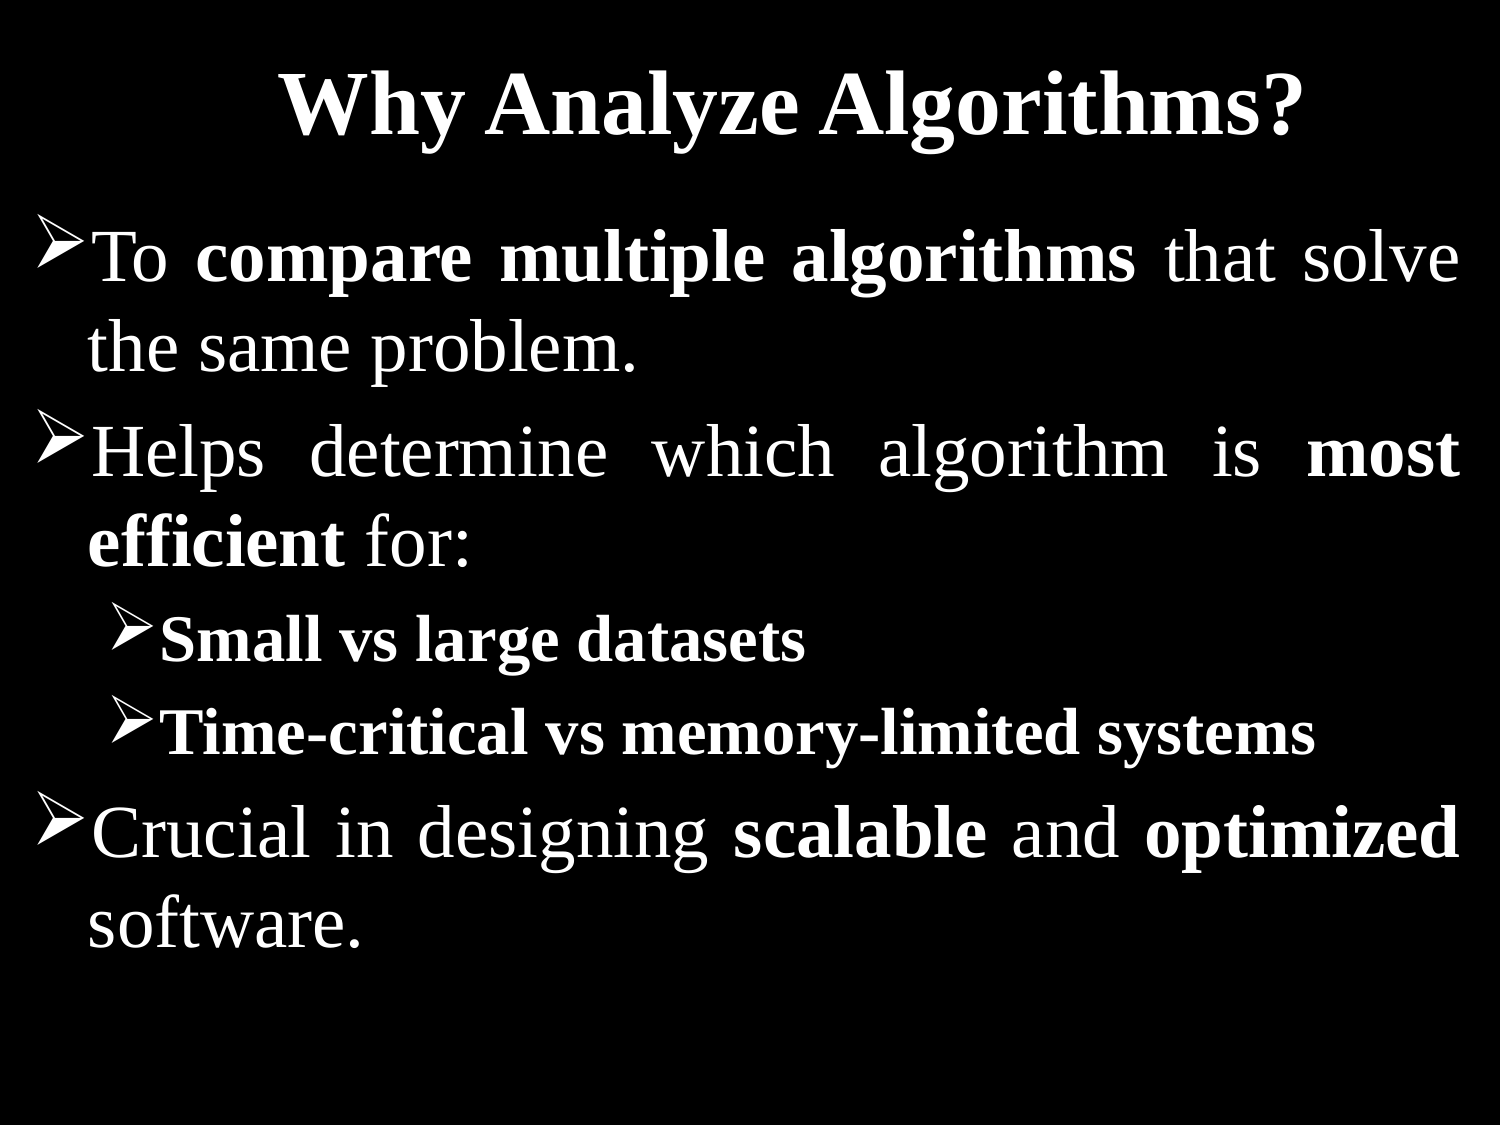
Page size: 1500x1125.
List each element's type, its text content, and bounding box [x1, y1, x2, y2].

title ✅ Why Analyze Algorithms? [16, 26, 1476, 170]
list To compare multiple algorithms that solve the same problem. Helps determine which algorithm is most efficient for: Small vs large datasets Time-critical vs memory-limited systems Crucial in designing scalable and optimized software. [16, 198, 1476, 1099]
